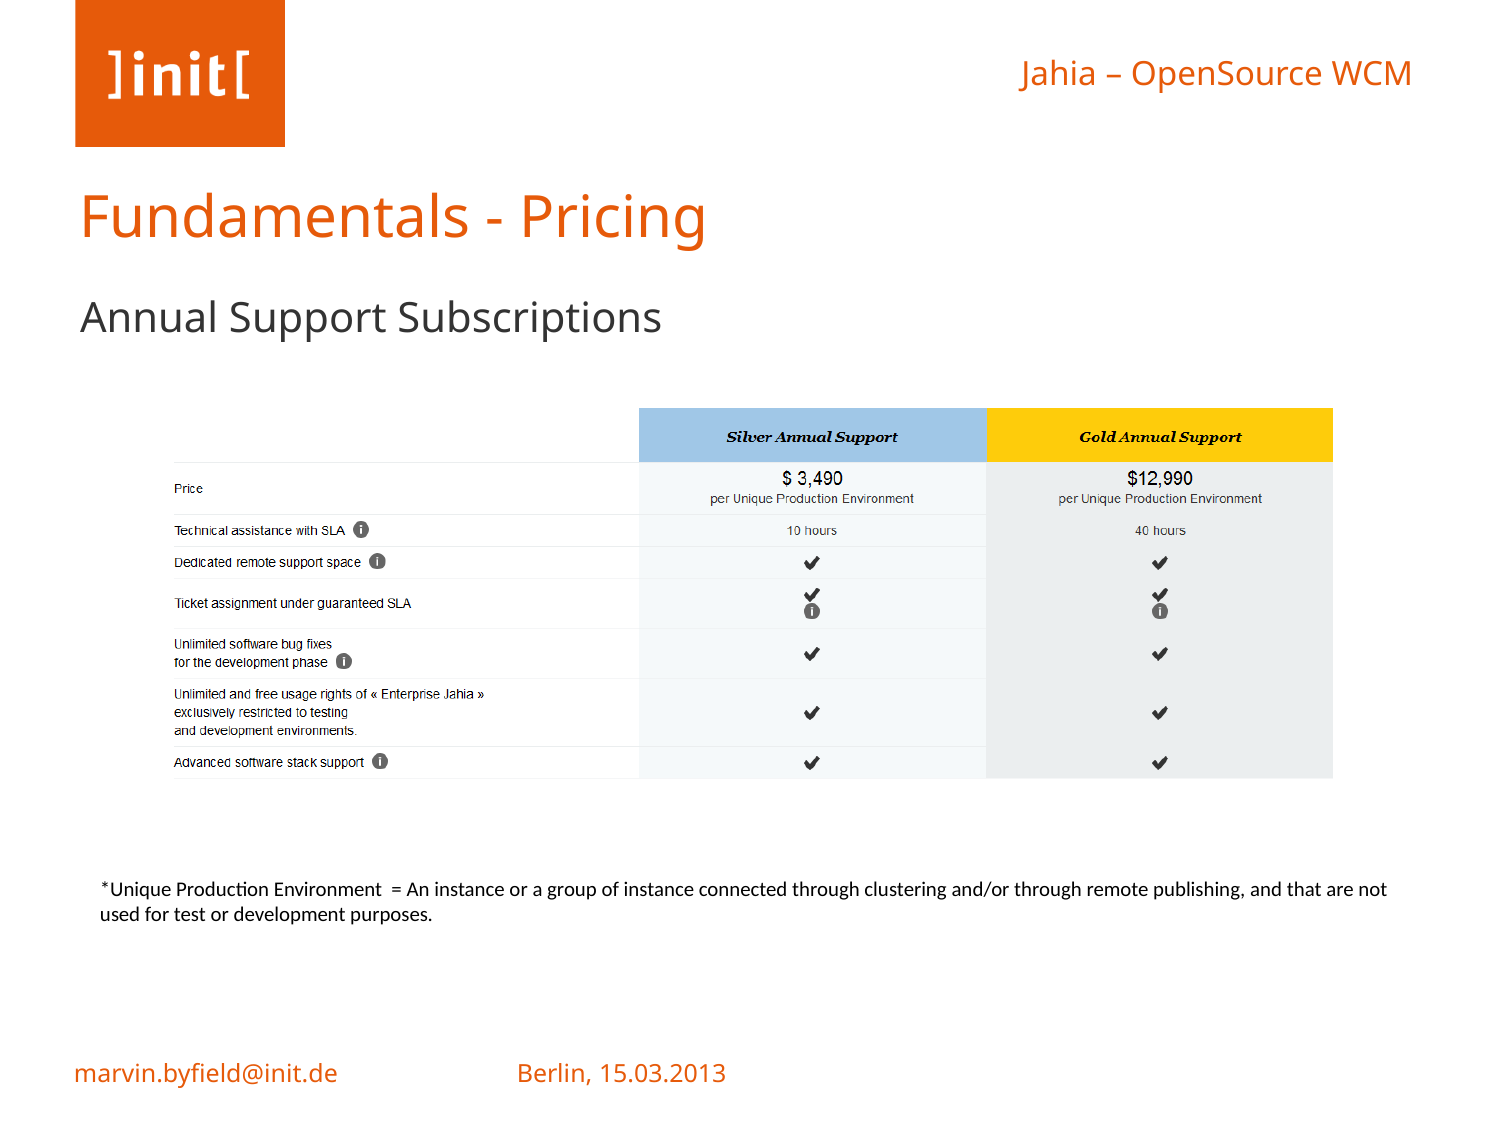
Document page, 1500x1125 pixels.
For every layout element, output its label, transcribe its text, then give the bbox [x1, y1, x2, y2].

title Fundamentals - Pricing [64, 172, 1412, 278]
list Annual Support Subscriptions [64, 278, 1412, 1010]
text_box *Unique Production Environment = An instance or a group of instance connected through clustering and/or through remote publishing, and that are not used for test or development purposes. [85, 868, 1419, 933]
picture [75, 0, 285, 147]
footer marvin.byfield@init.de [58, 1044, 473, 1101]
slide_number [501, 1042, 750, 1103]
picture [170, 408, 1333, 779]
